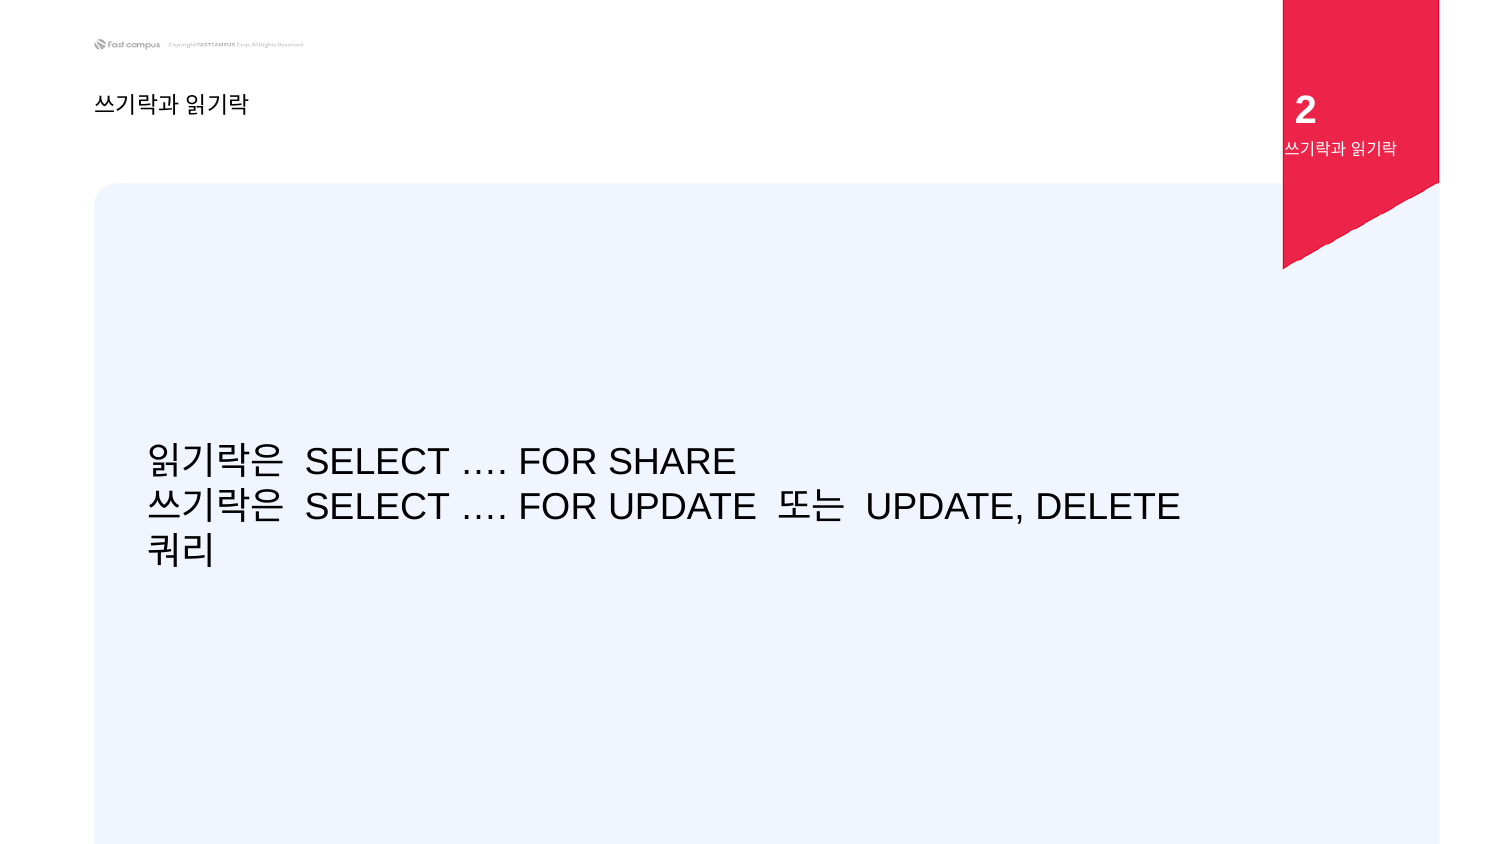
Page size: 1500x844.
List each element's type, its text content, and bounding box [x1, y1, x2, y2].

text_box 2 [1281, 86, 1438, 135]
text_box 읽기락은 SELECT …. FOR SHARE 쓰기락은 SELECT …. FOR UPDATE 또는 UPDATE, DELETE 쿼리 [132, 421, 1237, 587]
text_box 쓰기락과 읽기락 [93, 89, 368, 120]
text_box 쓰기락과 읽기락 [1281, 135, 1438, 184]
picture [0, 0, 1500, 844]
